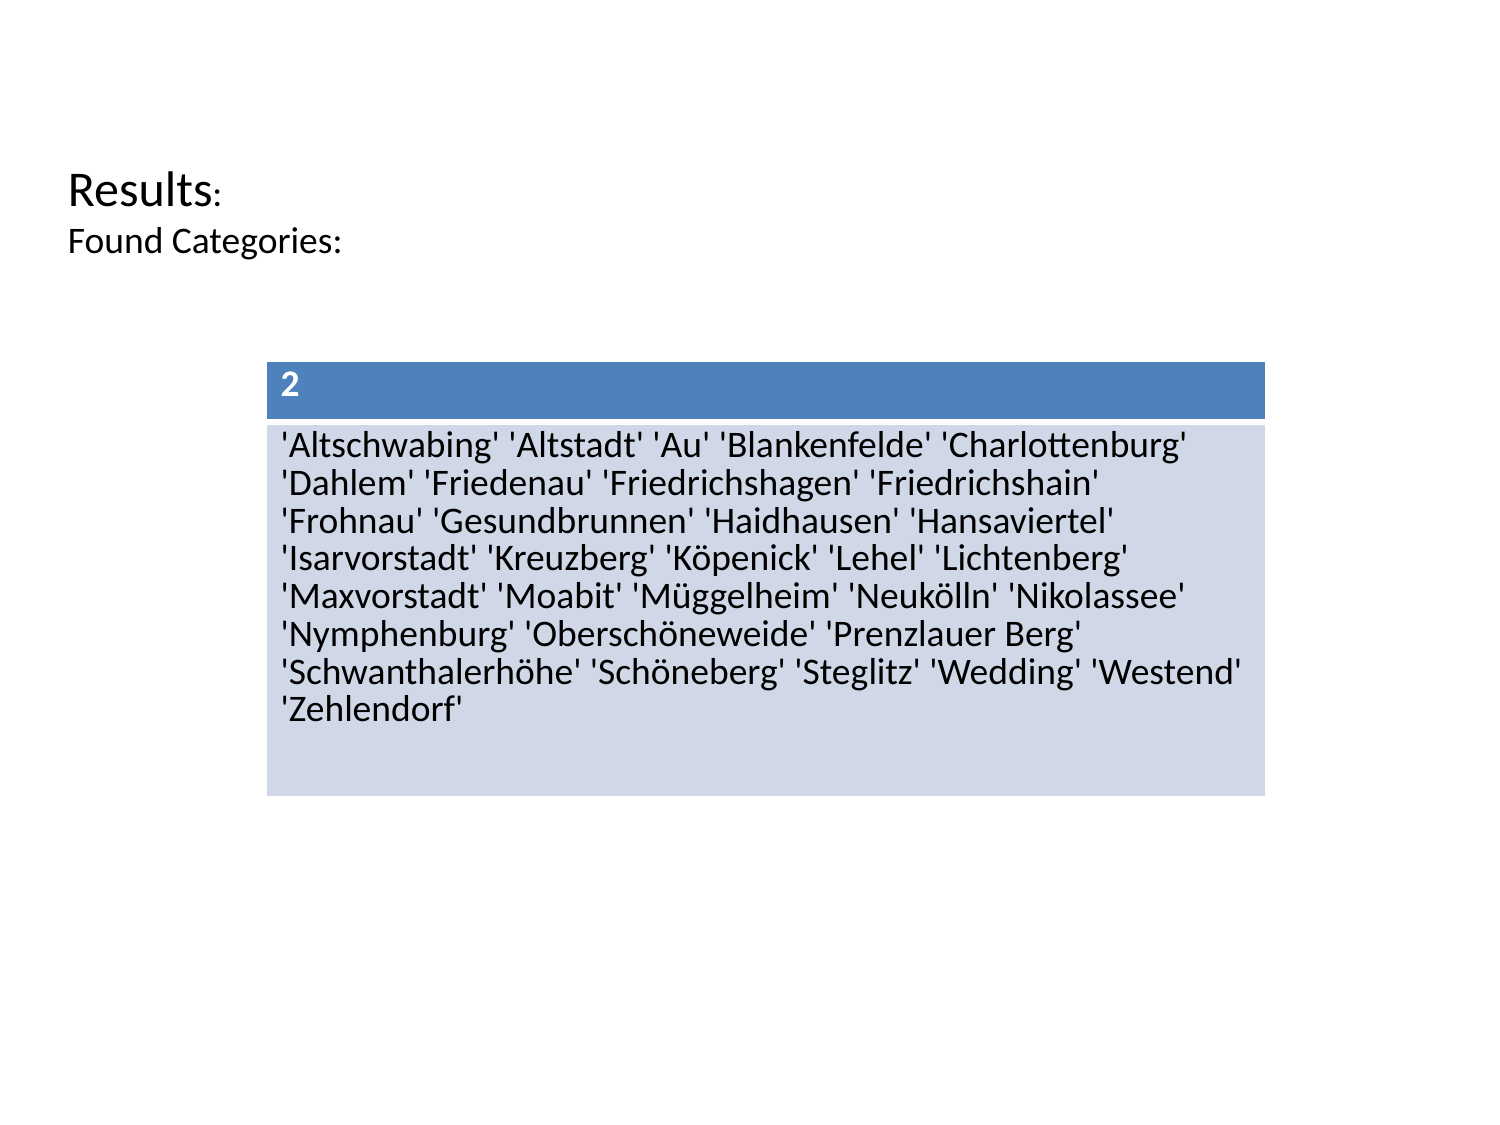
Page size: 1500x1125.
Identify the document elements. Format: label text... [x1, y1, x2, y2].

text_box Results: Found Categories: [53, 148, 1400, 359]
table_cell 'Altschwabing' 'Altstadt' 'Au' 'Blankenfelde' 'Charlottenburg' 'Dahlem' 'Friedenau' 'Friedrichshagen' 'Friedrichshain' 'Frohnau' 'Gesundbrunnen' 'Haidhausen' 'Hansaviertel' 'Isarvorstadt' 'Kreuzberg' 'Köpenick' 'Lehel' 'Lichtenberg' 'Maxvorstadt' 'Moabit' 'Müggelheim' 'Neukölln' 'Nikolassee' 'Nymphenburg' 'Oberschöneweide' 'Prenzlauer Berg' 'Schwanthalerhöhe' 'Schöneberg' 'Steglitz' 'Wedding' 'Westend' 'Zehlendorf' [267, 425, 1265, 796]
table_header 2 [267, 362, 1265, 419]
